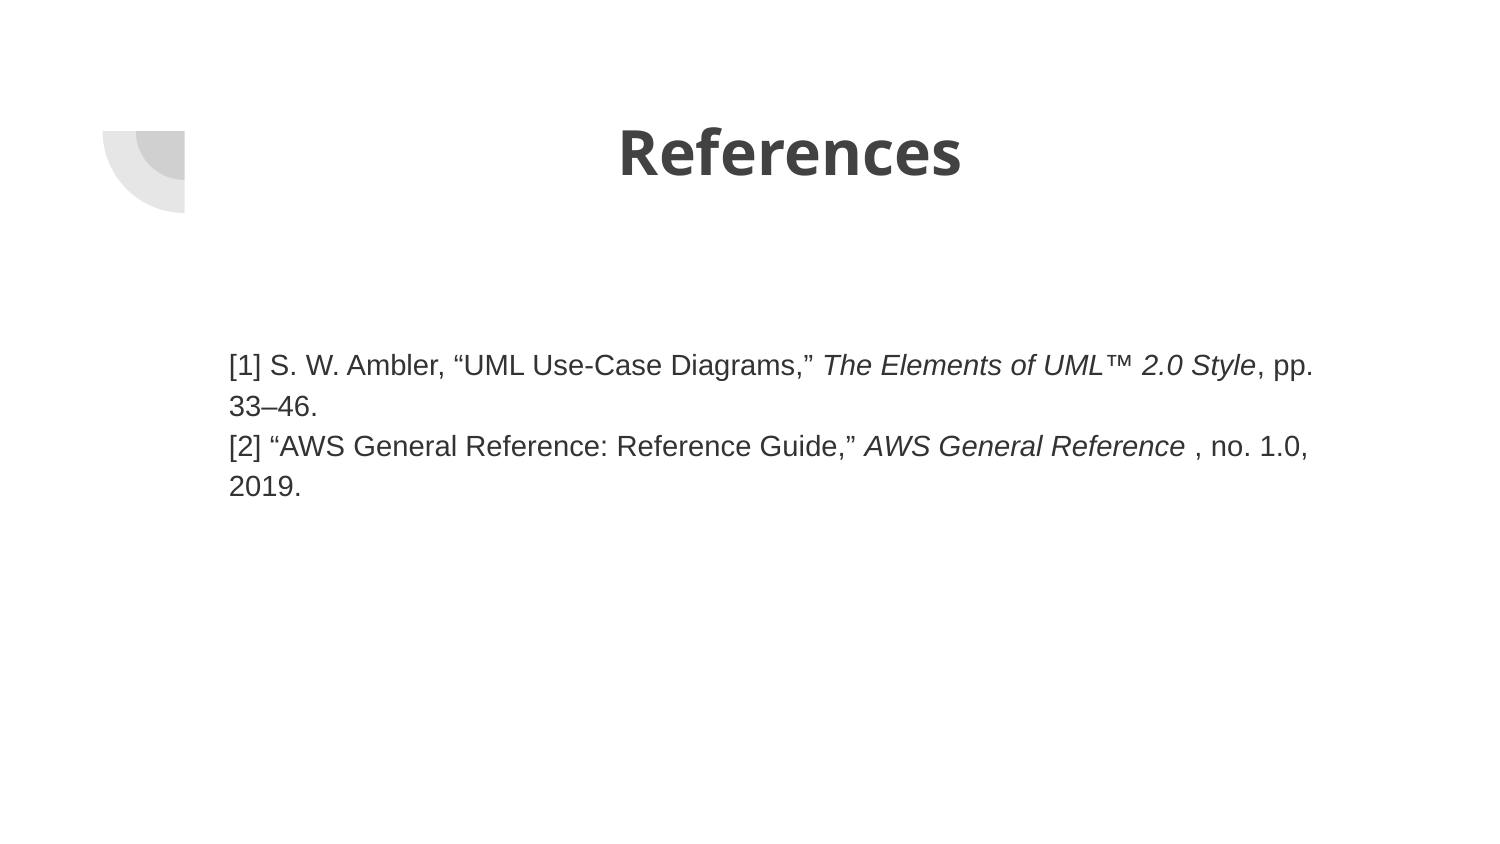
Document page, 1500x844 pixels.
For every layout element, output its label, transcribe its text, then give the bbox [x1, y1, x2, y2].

list [1] S. W. Ambler, “UML Use-Case Diagrams,” The Elements of UML™ 2.0 Style, pp. 33–46. [2] “AWS General Reference: Reference Guide,” AWS General Reference , no. 1.0, 2019. [213, 326, 1368, 744]
title References [213, 98, 1368, 263]
